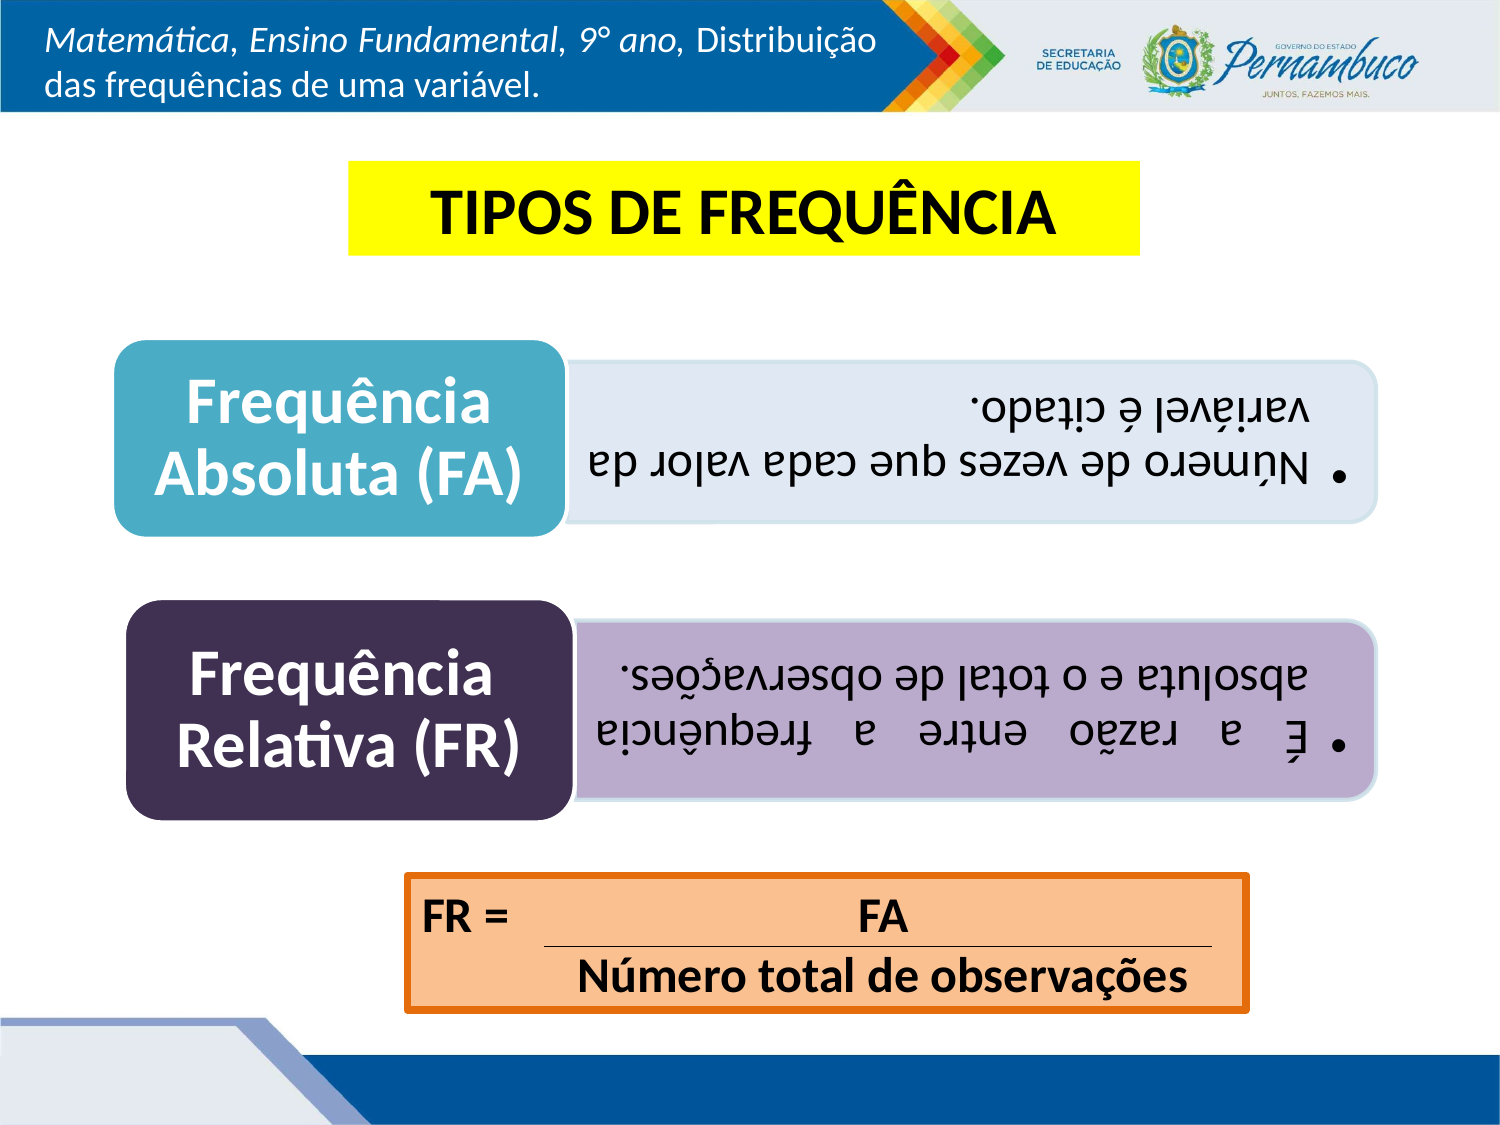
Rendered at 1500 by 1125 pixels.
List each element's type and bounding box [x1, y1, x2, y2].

text_box [123, 597, 1377, 823]
text_box [406, 874, 1247, 1012]
text_box [111, 337, 1377, 540]
picture [0, 0, 1500, 1125]
